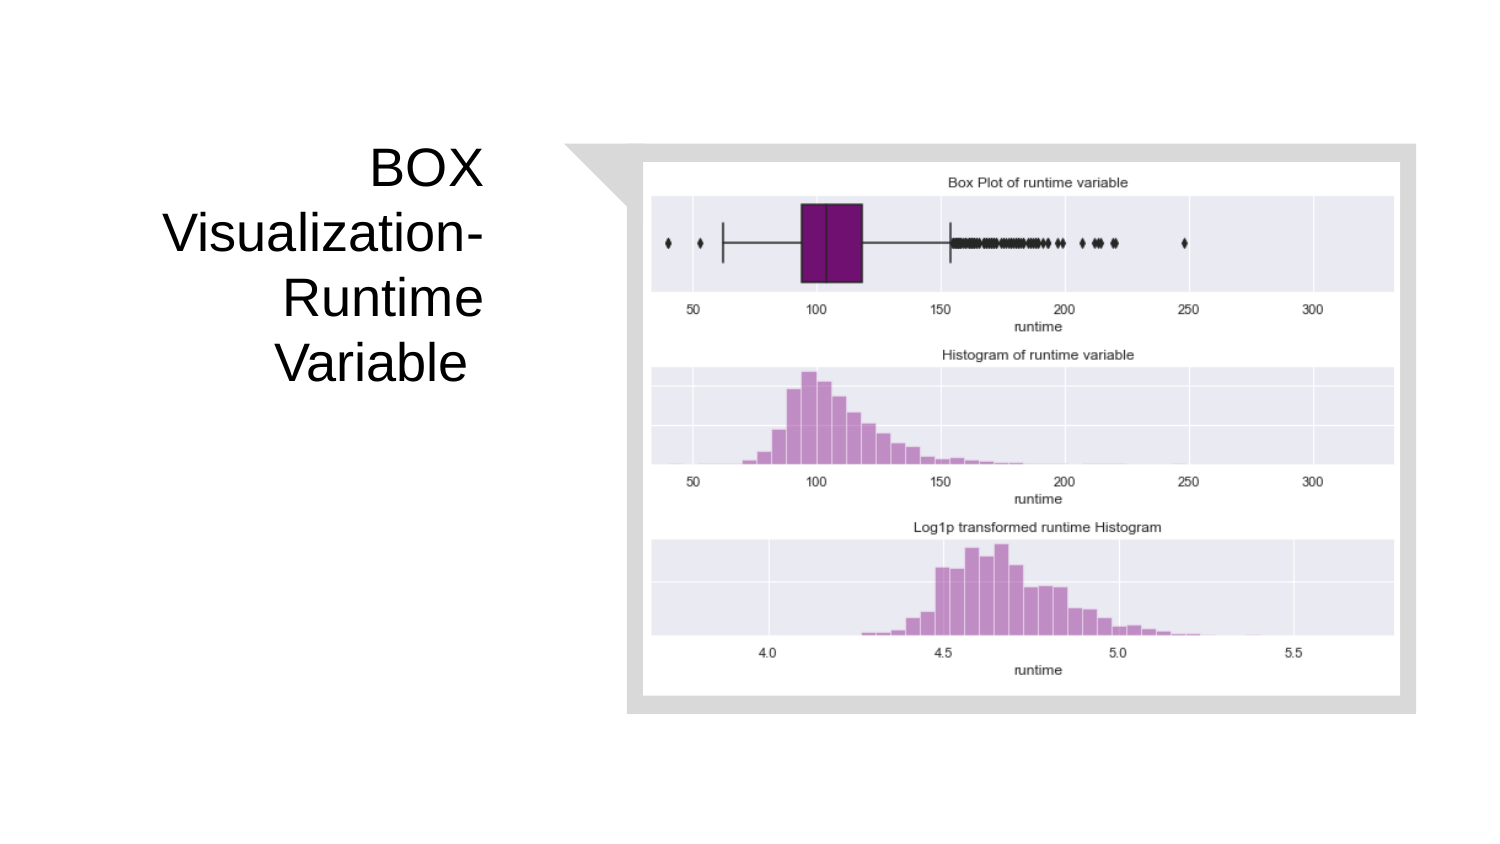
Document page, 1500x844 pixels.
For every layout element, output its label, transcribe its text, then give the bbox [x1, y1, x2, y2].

picture [650, 168, 1395, 686]
title BOX Visualization- Runtime Variable [83, 117, 500, 483]
